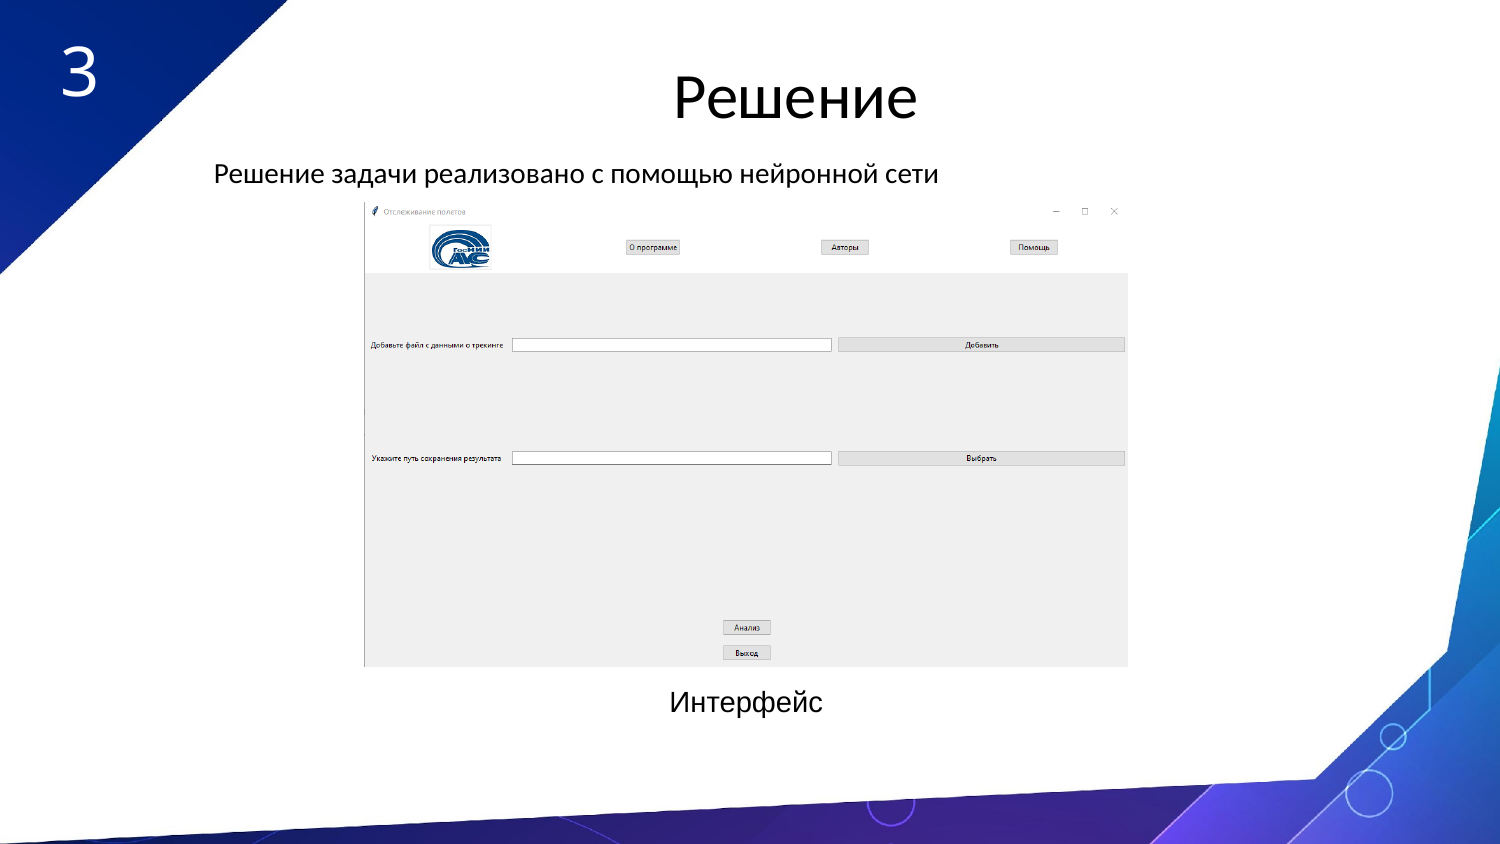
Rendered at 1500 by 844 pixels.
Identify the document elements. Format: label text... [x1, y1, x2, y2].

text_box Решение [174, 38, 1418, 140]
text_box Интерфейс [364, 676, 1128, 726]
text_box 3 [49, 22, 157, 117]
picture [0, 0, 1500, 844]
text_box Решение задачи реализовано с помощью нейронной сети [199, 139, 1128, 401]
